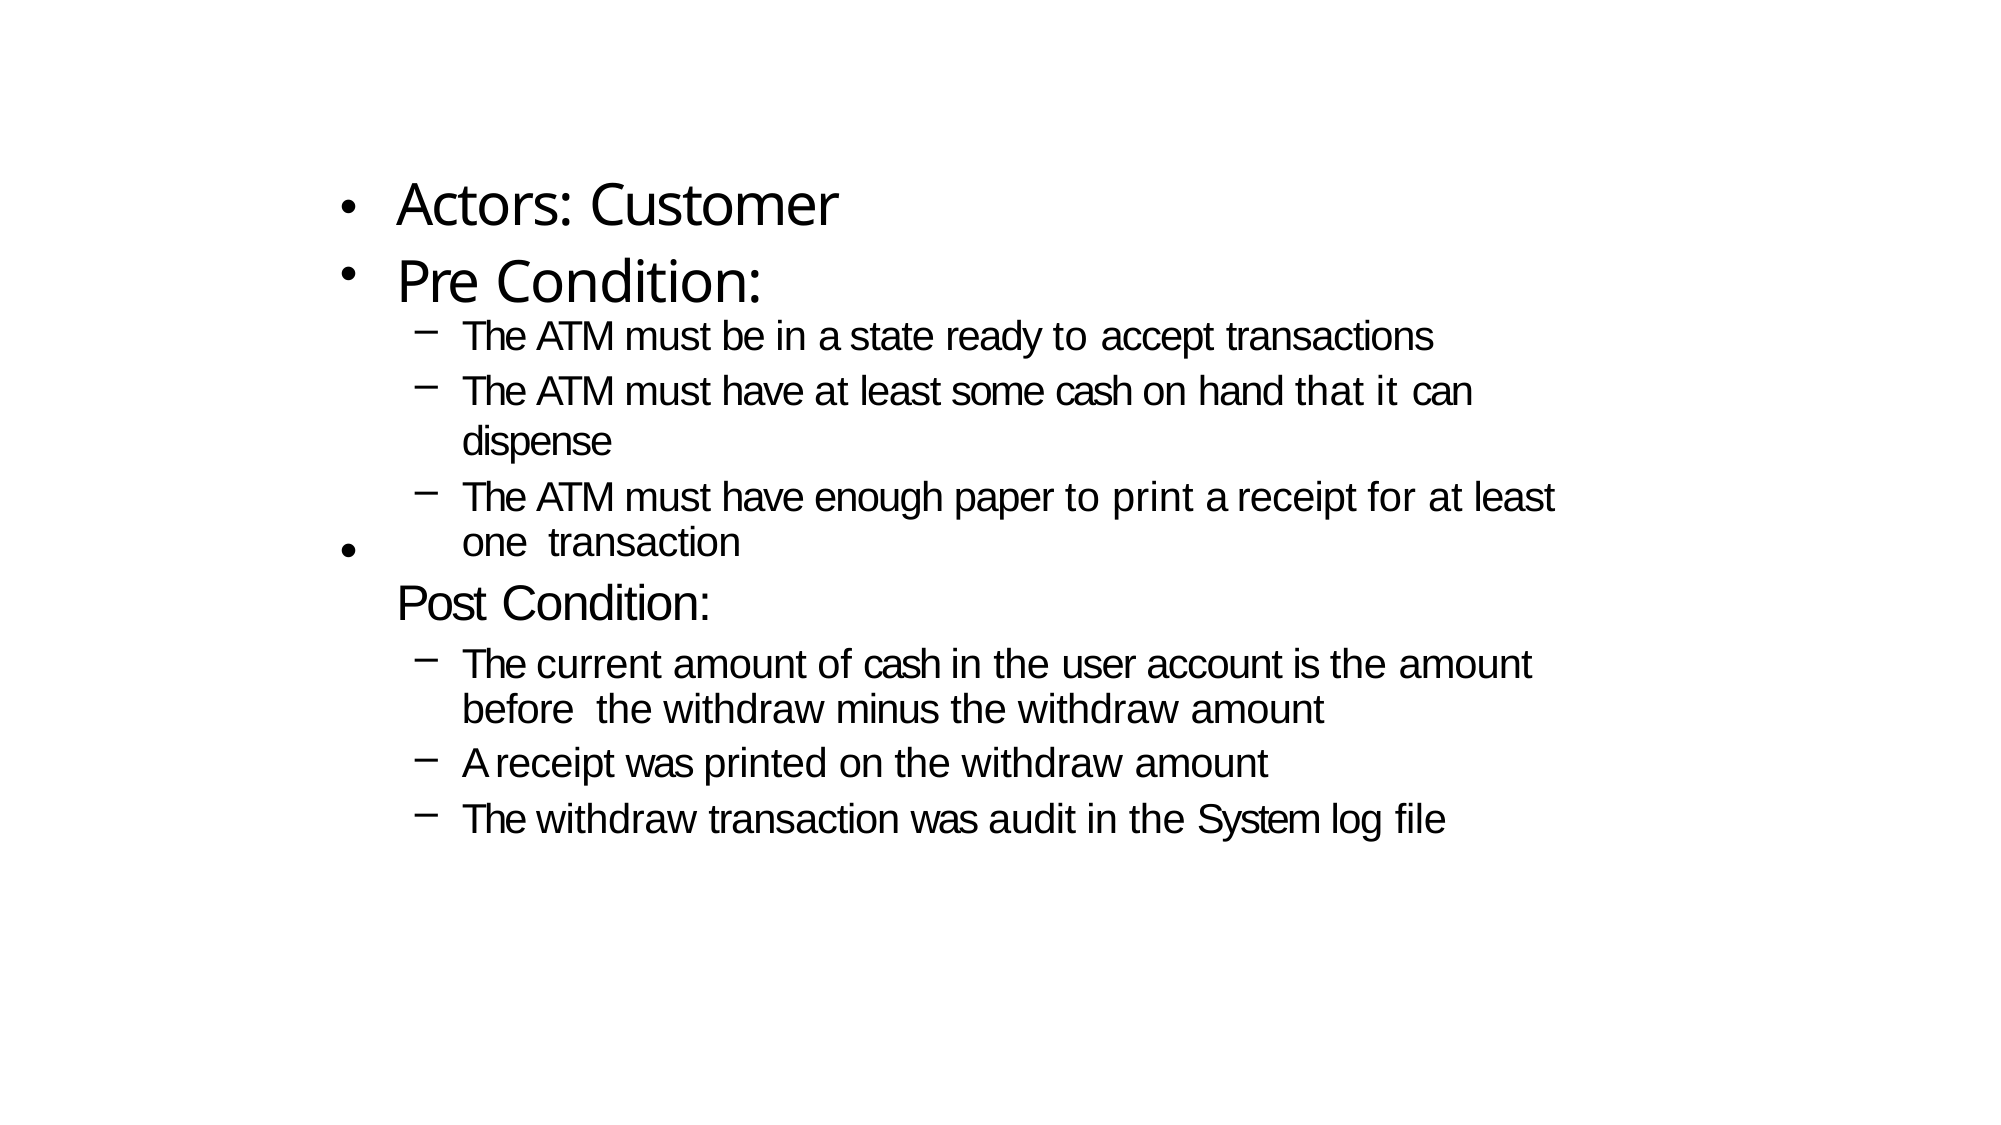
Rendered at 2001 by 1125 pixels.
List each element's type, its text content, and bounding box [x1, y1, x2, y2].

text_box • [337, 515, 360, 578]
text_box The ATM must be in a state ready to accept transactions The ATM must have at least some cash on hand that it can dispense The ATM must have enough paper to print a receipt for at least one transaction Post Condition: The current amount of cash in the user account is the amount before the withdraw minus the withdraw amount A receipt was printed on the withdraw amount The withdraw transaction was audit in the System log file [394, 300, 1635, 842]
text_box • • [337, 165, 360, 301]
title Actors: Customer Pre Condition: [394, 141, 1550, 300]
